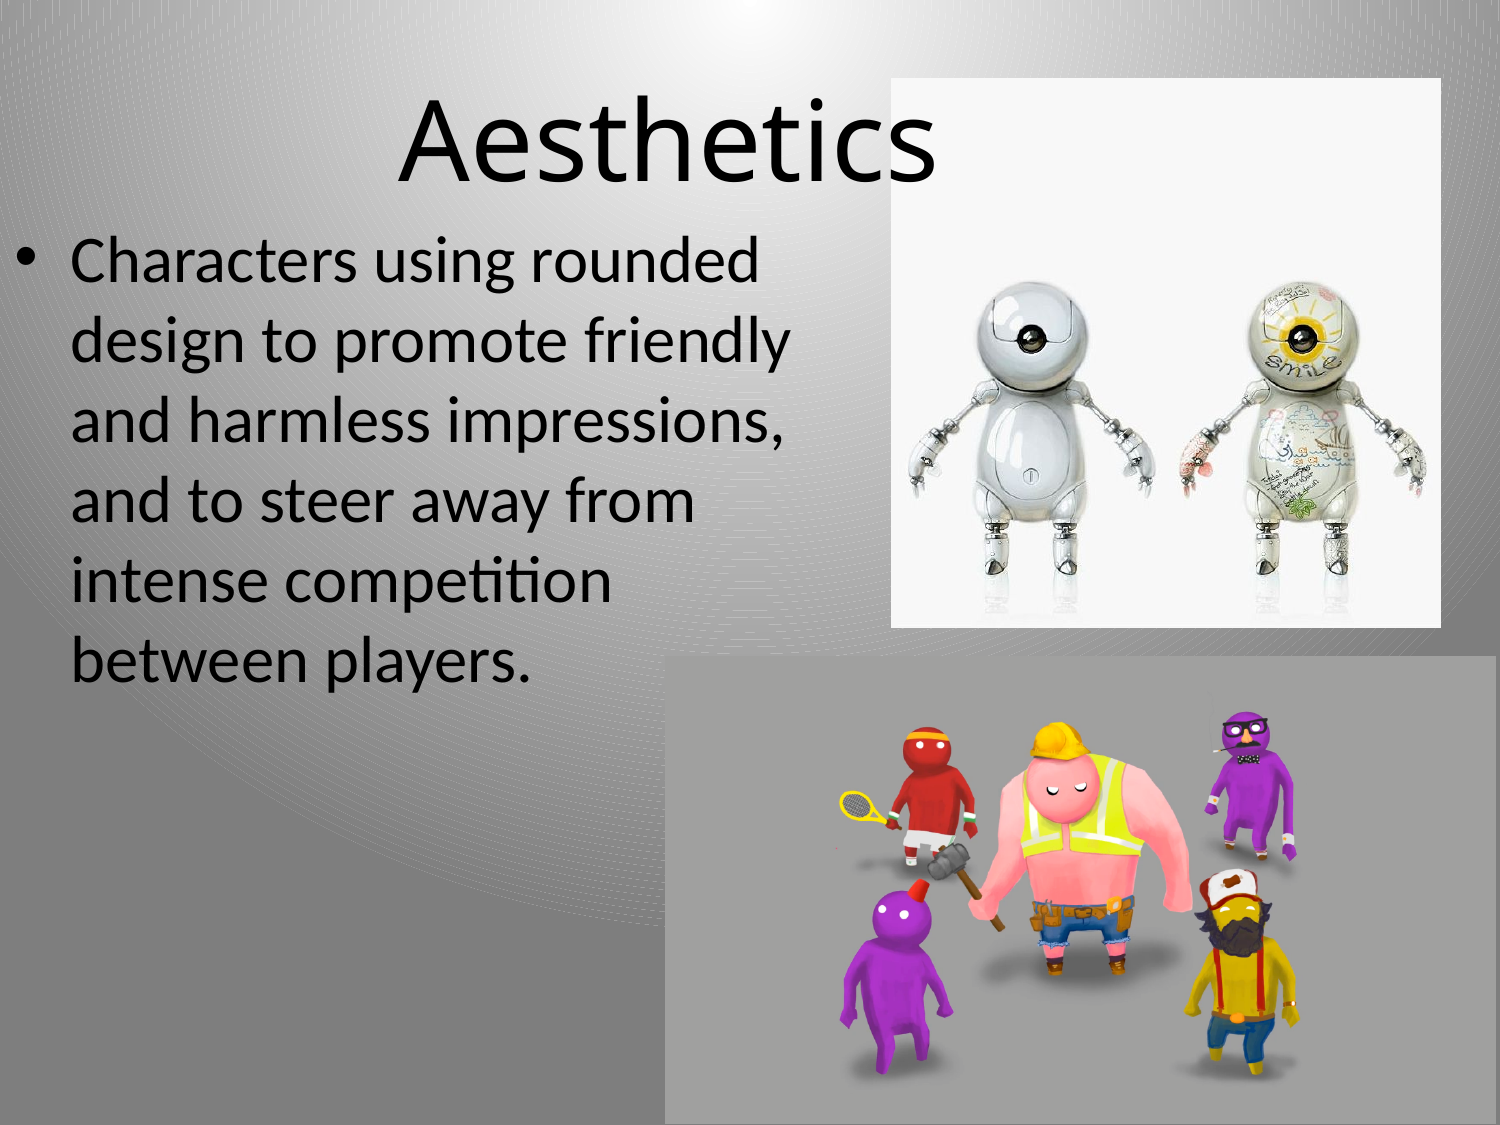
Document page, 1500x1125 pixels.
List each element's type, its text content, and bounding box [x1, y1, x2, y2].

picture [891, 77, 1442, 628]
picture [664, 656, 1496, 1124]
title Aesthetics [0, 42, 1345, 231]
list Characters using rounded design to promote friendly and harmless impressions, and to steer away from intense competition between players. [0, 208, 809, 1100]
